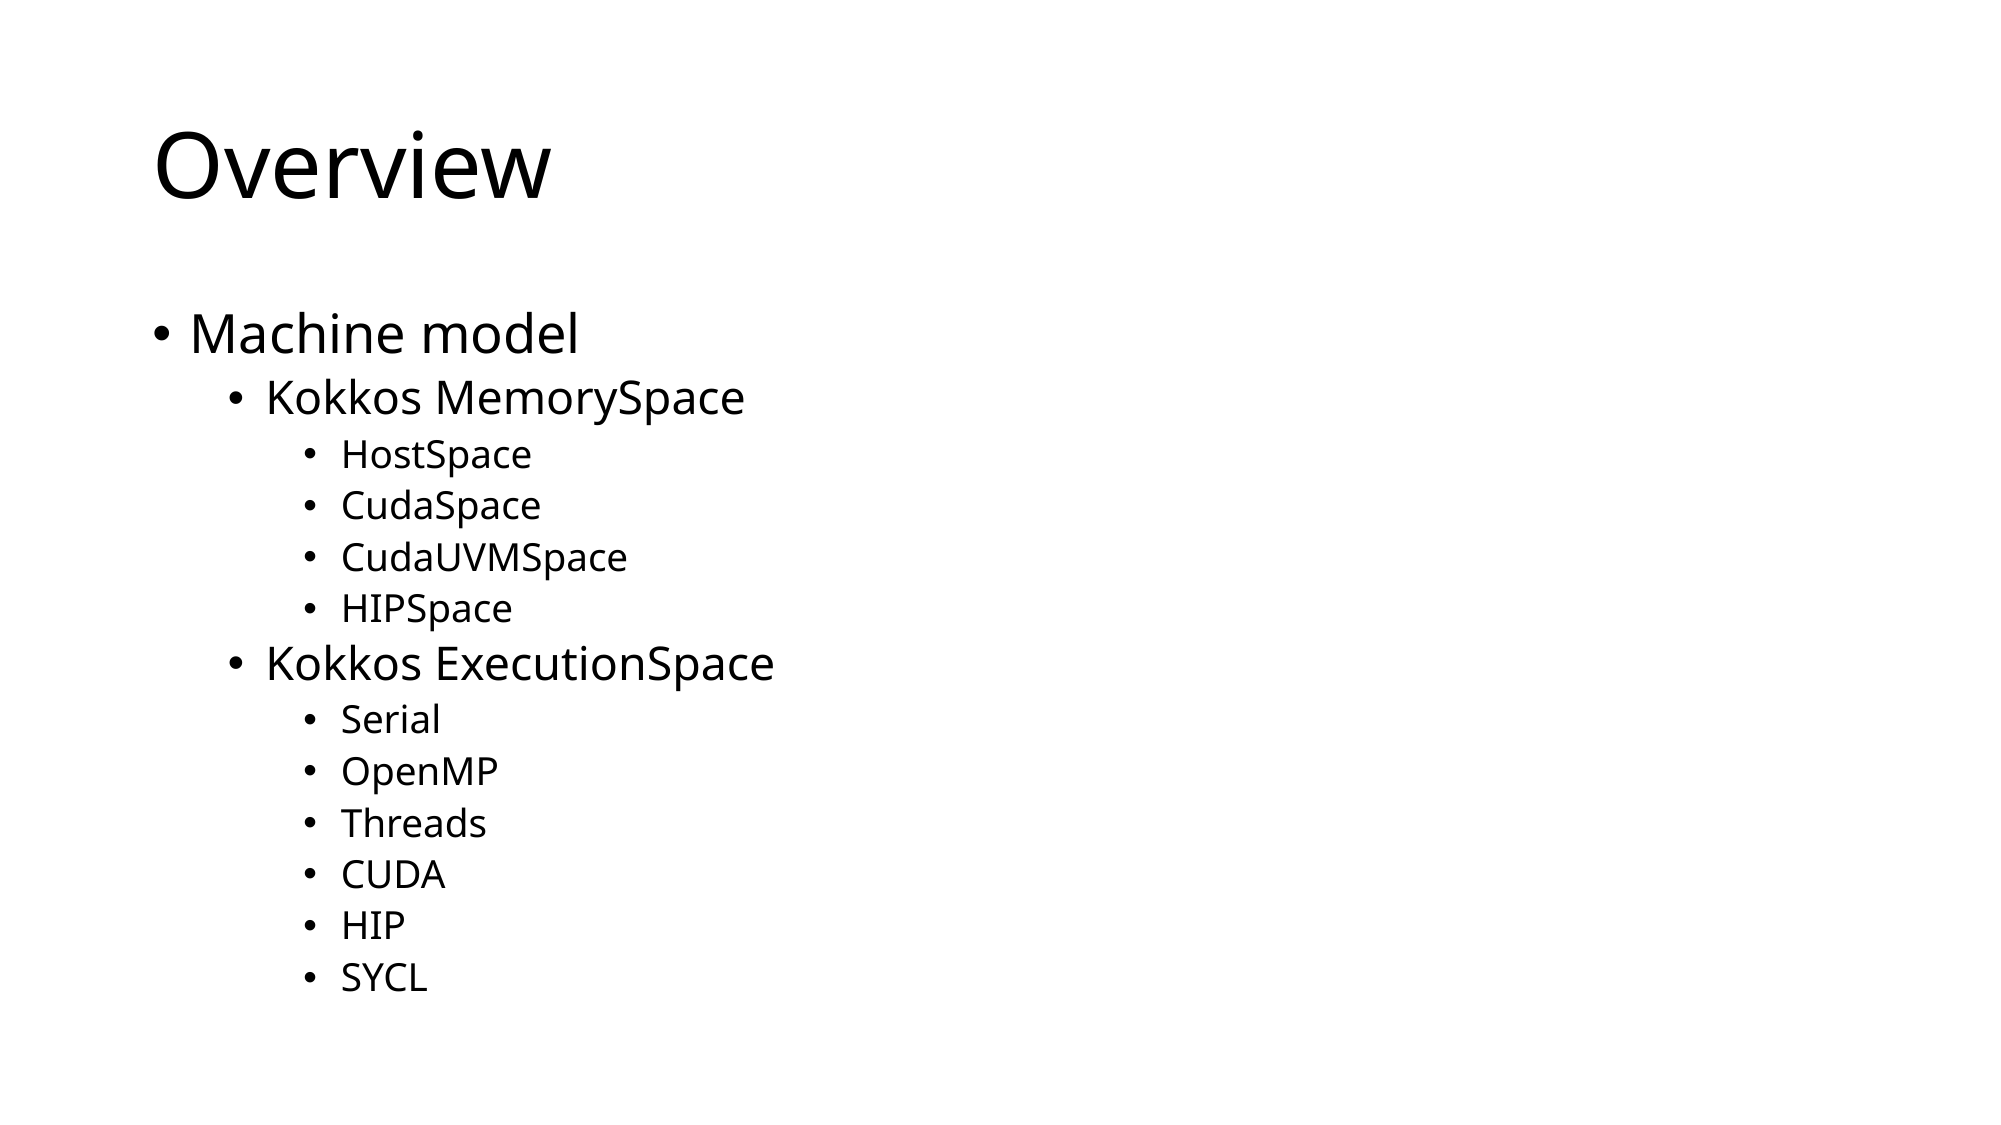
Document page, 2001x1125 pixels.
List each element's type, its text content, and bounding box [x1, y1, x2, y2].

title Overview [137, 59, 1863, 278]
list Machine model Kokkos MemorySpace HostSpace CudaSpace CudaUVMSpace HIPSpace Kokkos ExecutionSpace Serial OpenMP Threads CUDA HIP SYCL [137, 299, 1863, 1014]
